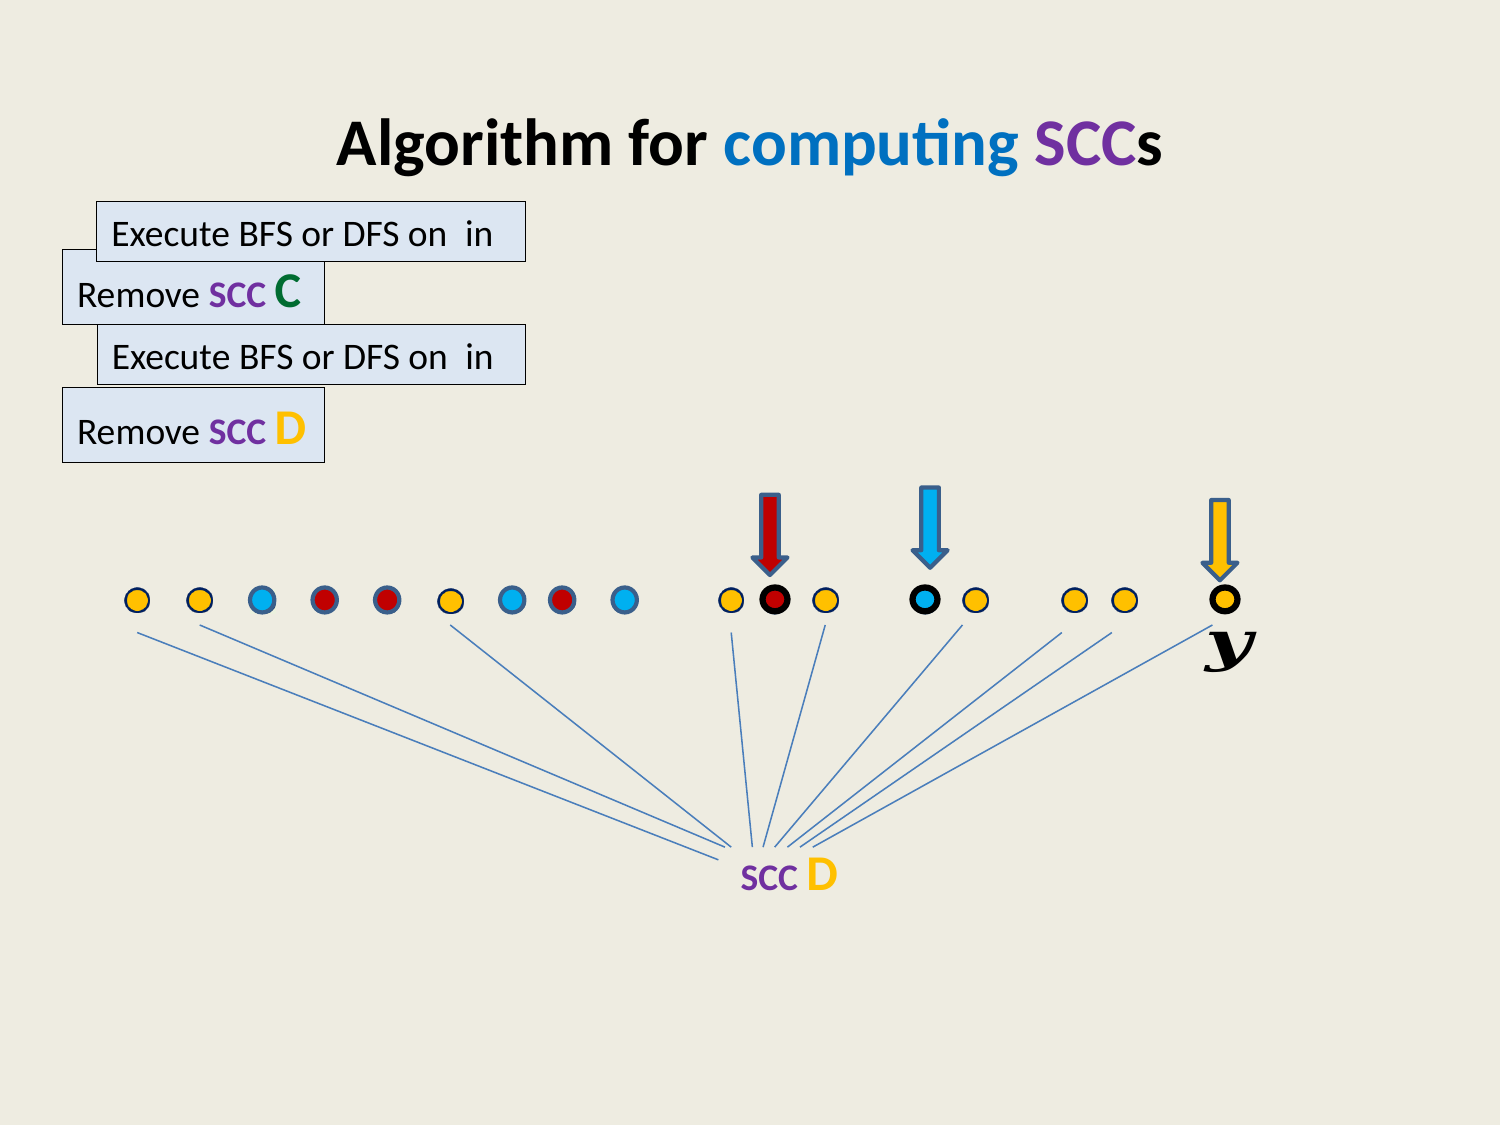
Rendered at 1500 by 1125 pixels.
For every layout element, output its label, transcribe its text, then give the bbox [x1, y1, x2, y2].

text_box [752, 487, 948, 576]
text_box Remove SCC D [62, 387, 325, 463]
title Algorithm for computing SCCs [75, 45, 1425, 233]
text_box Remove SCC C [62, 249, 325, 325]
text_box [938, 587, 1238, 614]
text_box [124, 587, 247, 614]
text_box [136, 624, 1213, 913]
text_box [1200, 497, 1240, 583]
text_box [249, 587, 938, 613]
